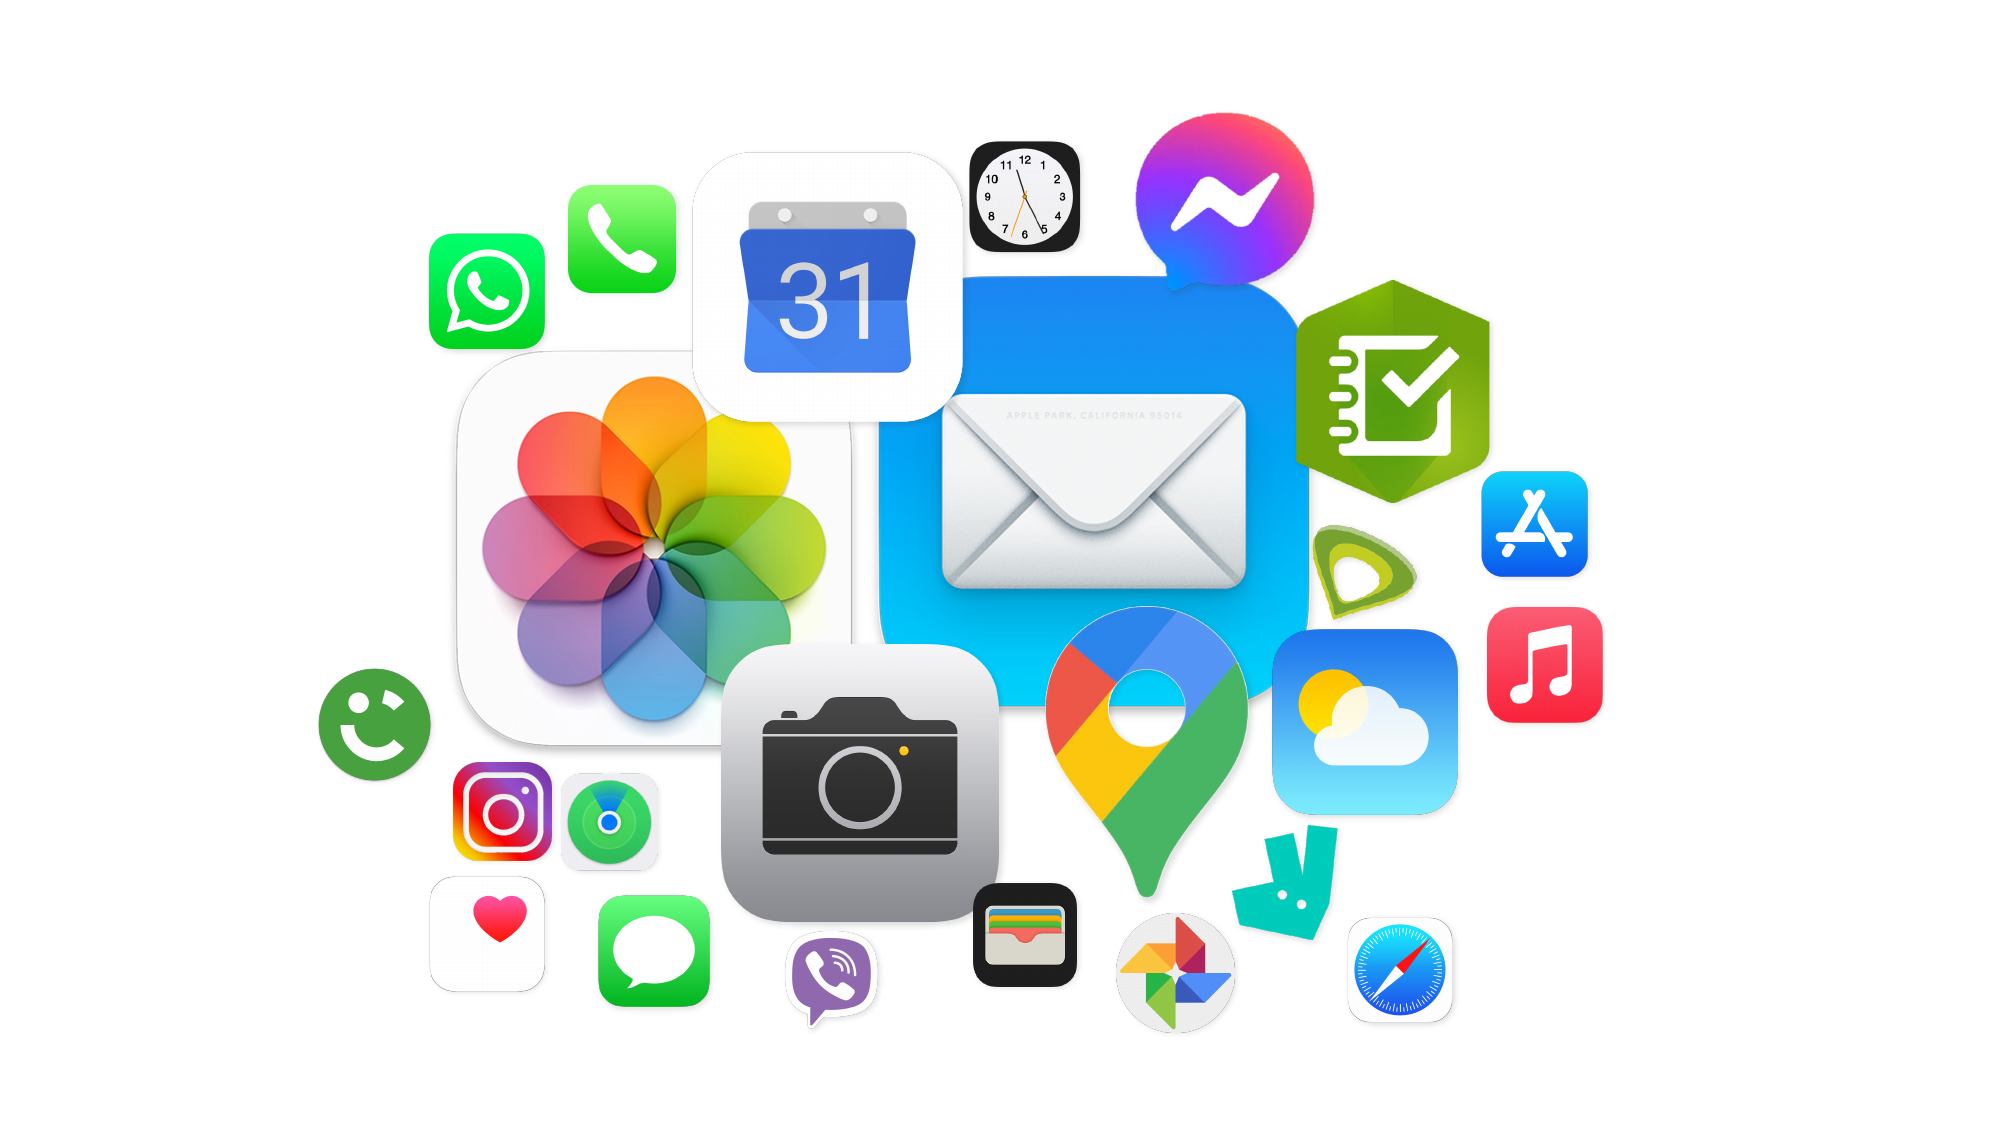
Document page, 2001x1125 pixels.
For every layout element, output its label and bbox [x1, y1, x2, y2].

picture [360, 94, 1609, 1033]
picture [1487, 607, 1603, 723]
picture [554, 766, 666, 878]
picture [421, 868, 553, 1000]
picture [315, 665, 434, 784]
